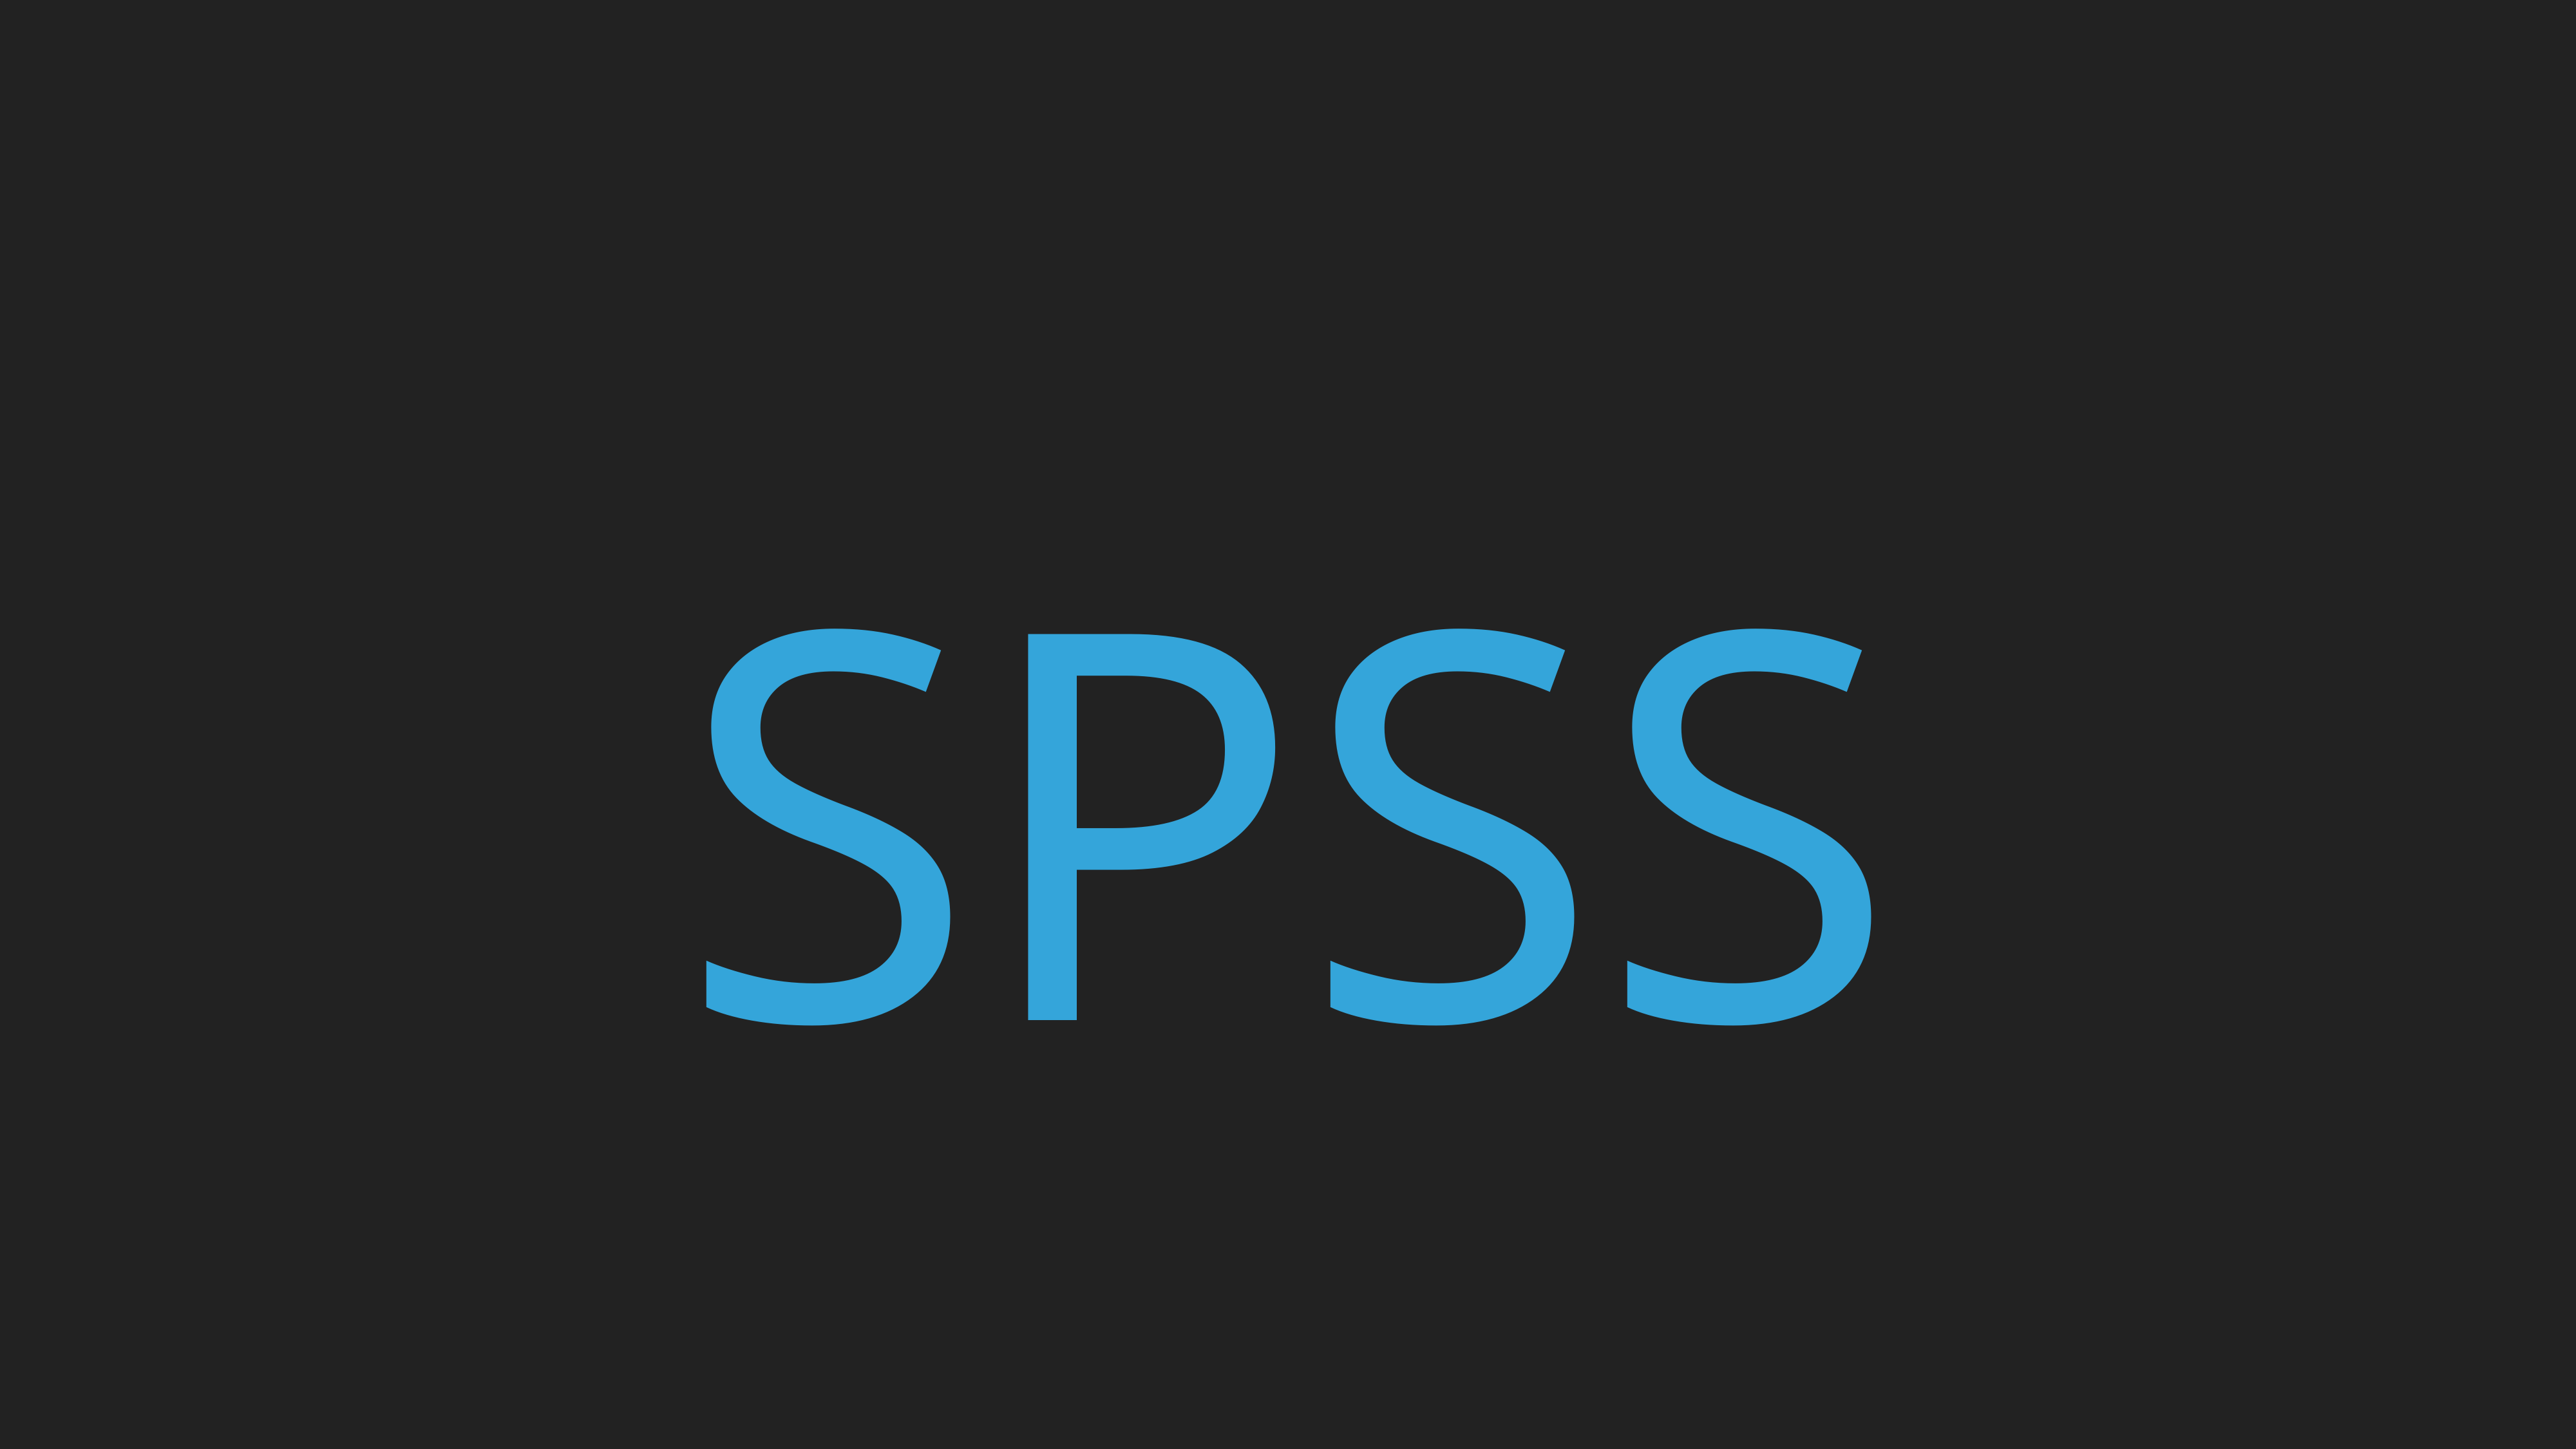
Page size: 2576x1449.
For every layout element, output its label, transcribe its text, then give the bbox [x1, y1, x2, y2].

title SPSS [80, 599, 2496, 1271]
